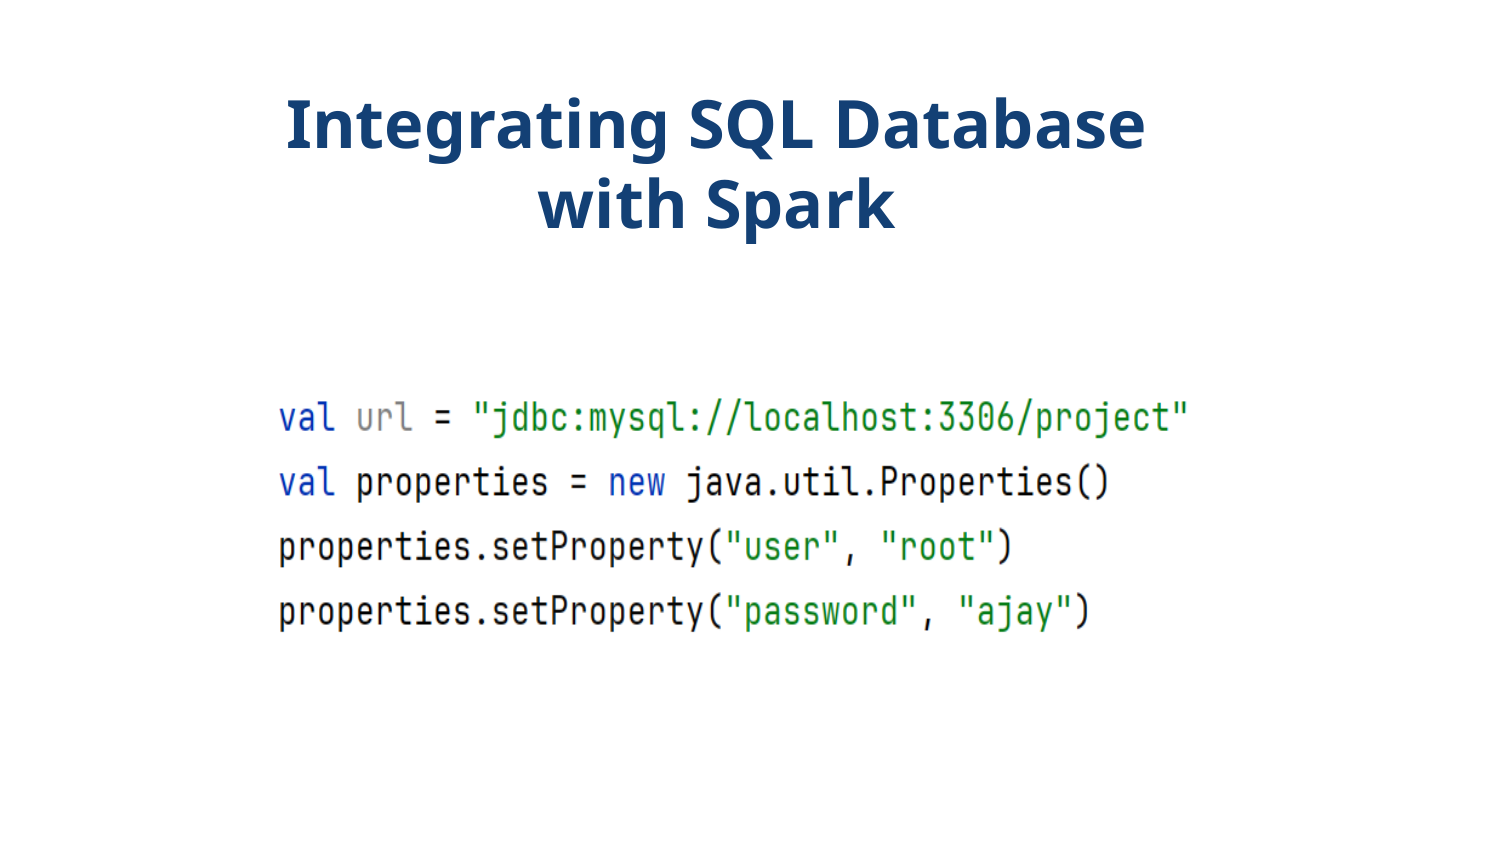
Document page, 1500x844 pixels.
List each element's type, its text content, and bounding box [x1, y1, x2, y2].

picture [238, 384, 1286, 683]
title Integrating SQL Database with Spark [224, 122, 1210, 202]
